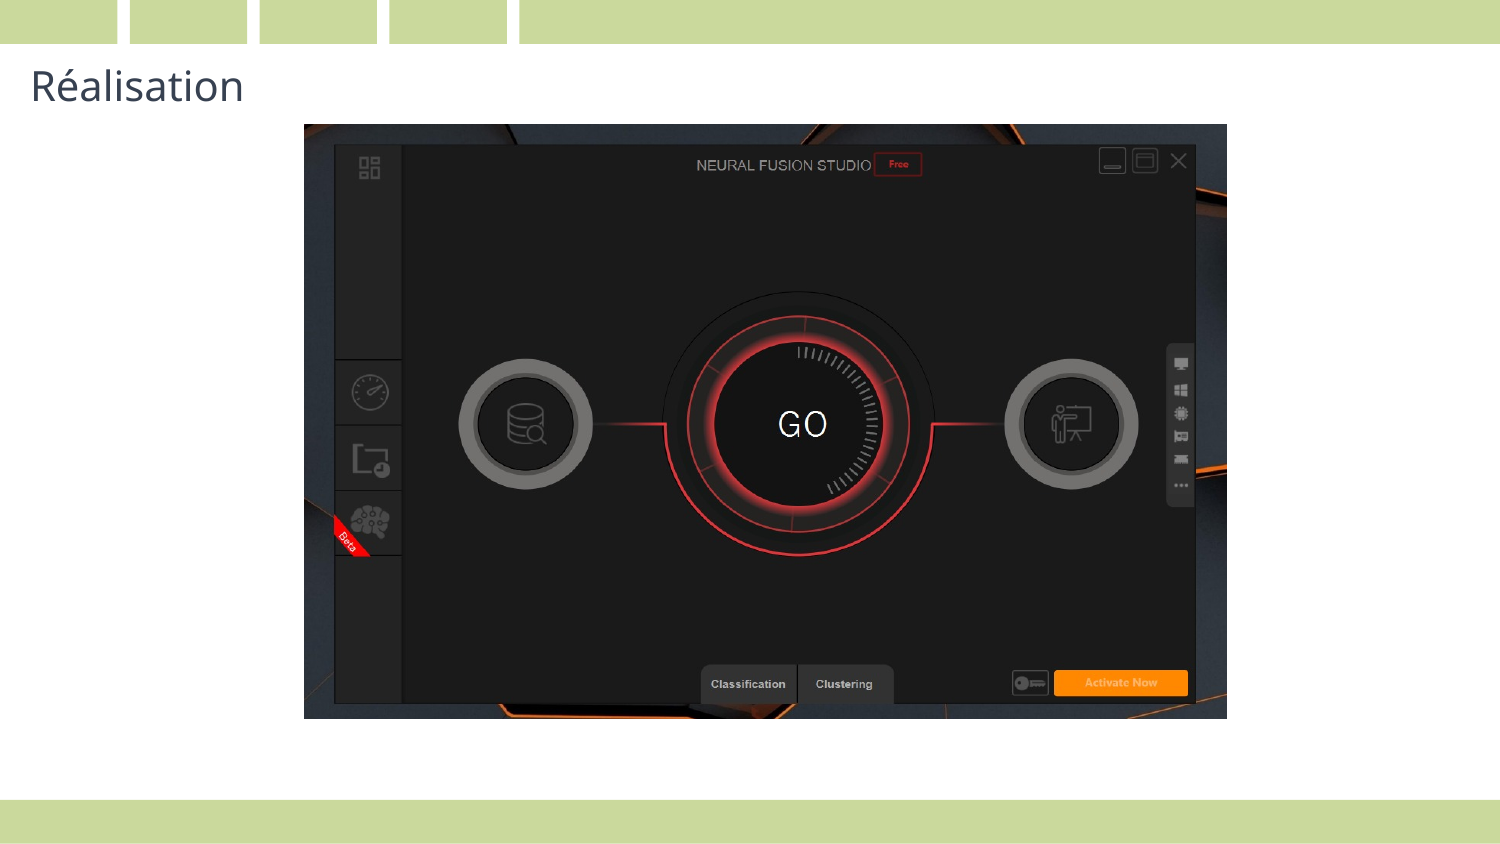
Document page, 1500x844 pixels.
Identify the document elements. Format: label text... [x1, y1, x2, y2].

picture [304, 124, 1227, 719]
text_box Réalisation [15, 52, 766, 117]
